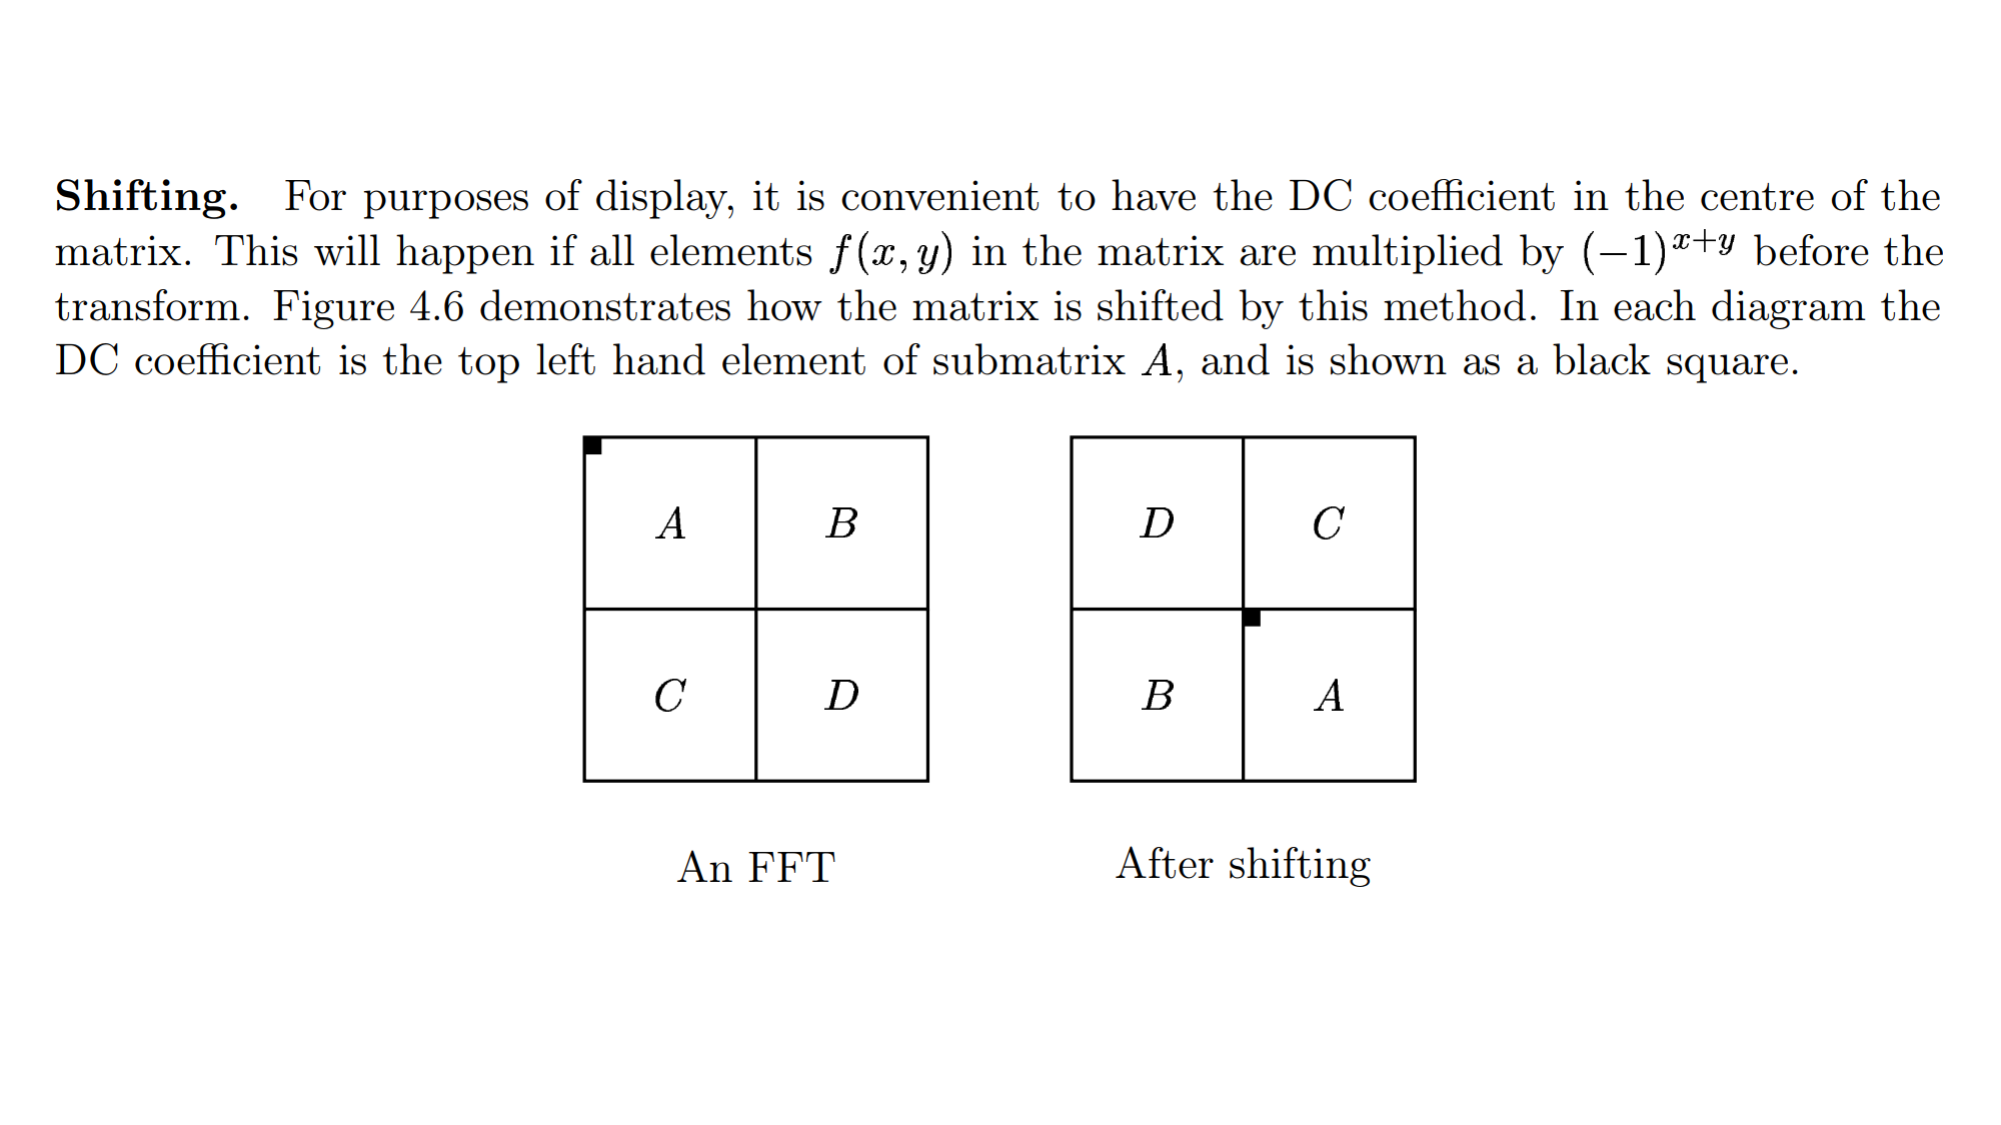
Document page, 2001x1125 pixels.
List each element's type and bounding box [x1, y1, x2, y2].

picture [18, 168, 2000, 911]
